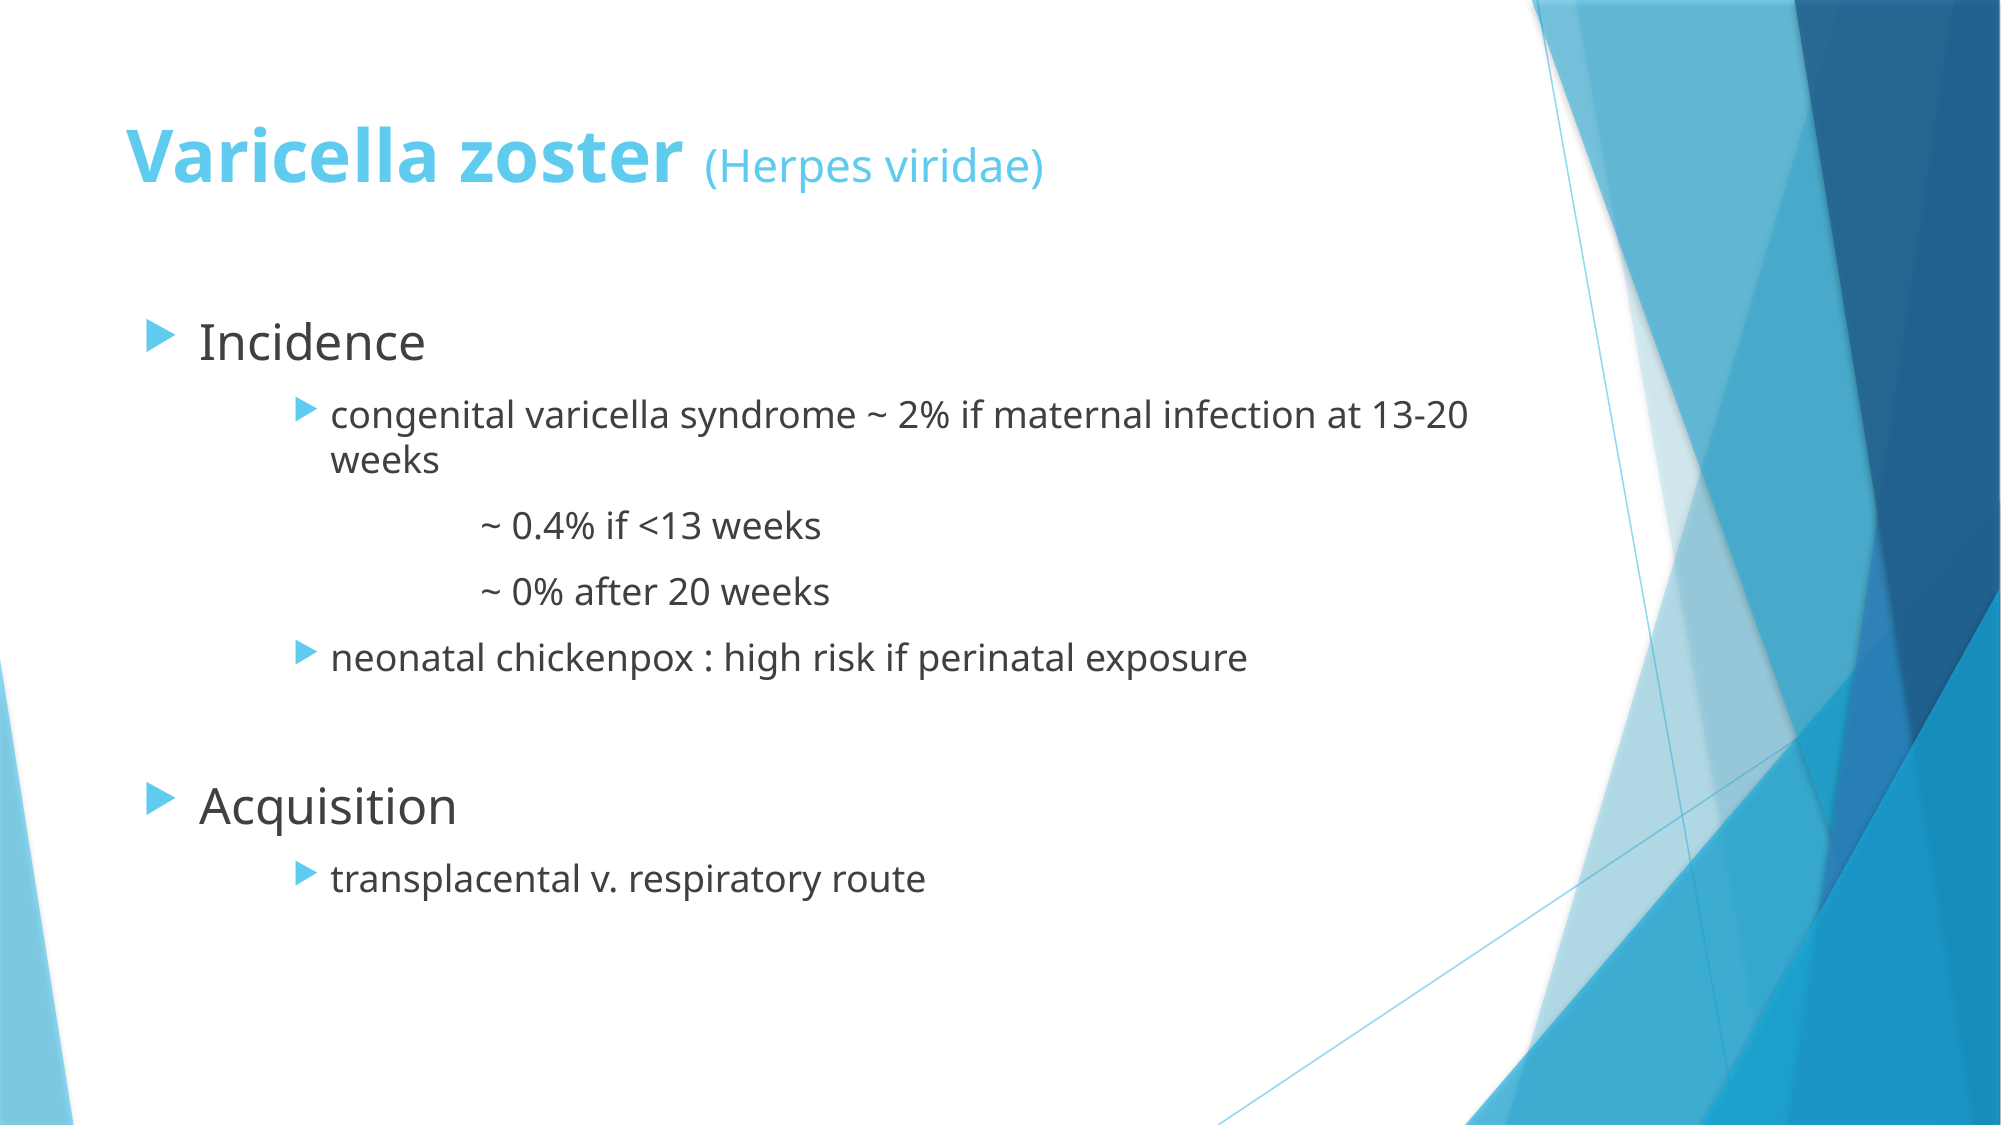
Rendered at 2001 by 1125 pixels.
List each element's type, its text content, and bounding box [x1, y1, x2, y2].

title Varicella zoster (Herpes viridae) [111, 99, 1522, 317]
list Incidence congenital varicella syndrome ~ 2% if maternal infection at 13-20 weeks ~ 0.4% if <13 weeks ~ 0% after 20 weeks neonatal chickenpox : high risk if perinatal exposure Acquisition transplacental v. respiratory route [127, 302, 1506, 978]
